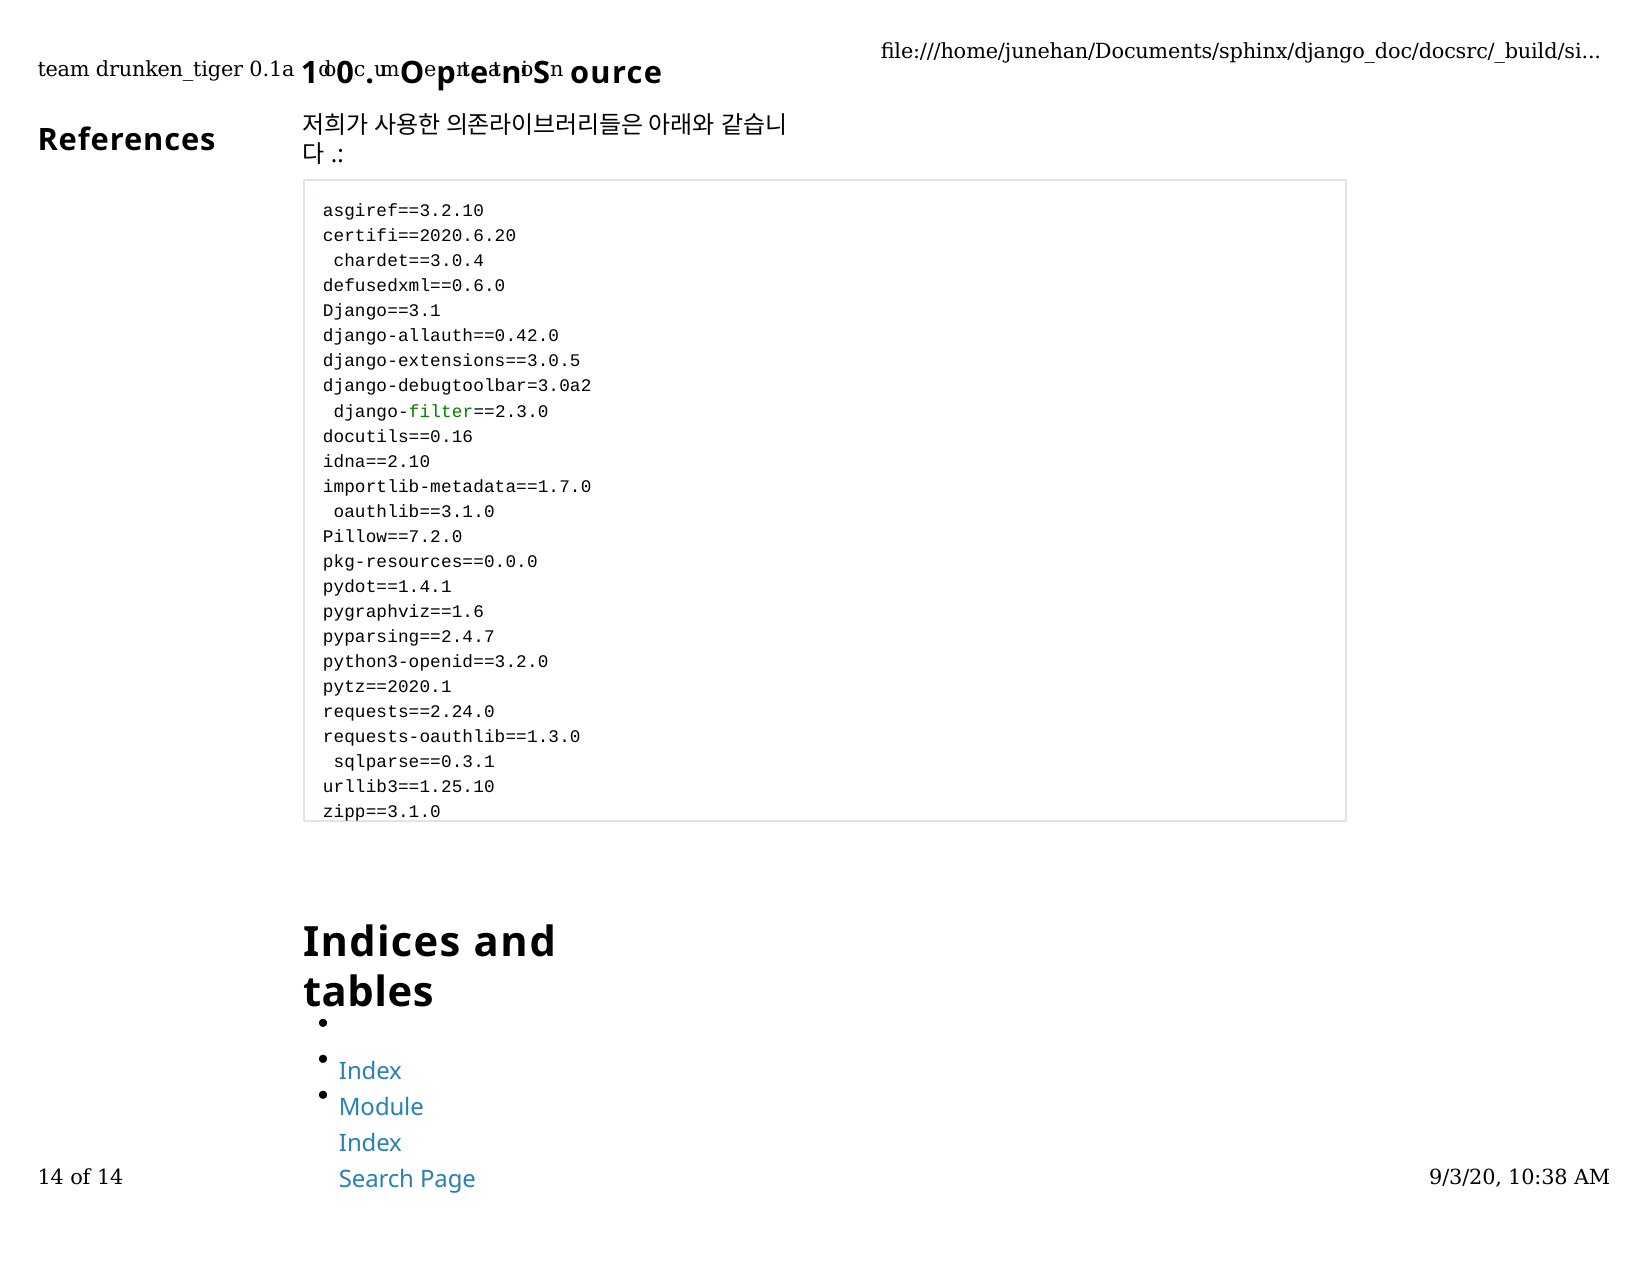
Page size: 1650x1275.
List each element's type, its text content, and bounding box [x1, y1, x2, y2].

text_box asgiref==3.2.10 certifi==2020.6.20 chardet==3.0.4 defusedxml==0.6.0 Django==3.1 django-allauth==0.42.0 django-extensions==3.0.5 django-debugtoolbar=3.0a2 django-filter==2.3.0 docutils==0.16 idna==2.10 importlib-metadata==1.7.0 oauthlib==3.1.0 Pillow==7.2.0 pkg-resources==0.0.0 pydot==1.4.1 pygraphviz==1.6 pyparsing==2.4.7 python3-openid==3.2.0 pytz==2020.1 requests==2.24.0 requests-oauthlib==1.3.0 sqlparse==0.3.1 urllib3==1.25.10 zipp==3.1.0 [304, 180, 1346, 822]
text_box 저희가 사용한 의존라이브러리들은 아래와 같습니다.: [300, 107, 827, 167]
text_box ﬁle:///home/junehan/Documents/sphinx/django_doc/docsrc/_build/si... [878, 35, 1614, 63]
text_box 12 of 14 [31, 1163, 126, 1214]
title team drunken_tiger 0.1a 1do0c.umOepnteatnioSn ource References [33, 20, 766, 236]
text_box Indices and tables Index Module Index Search Page [301, 912, 665, 1192]
footer 9/3/20, 10:38 AM [1427, 1163, 1615, 1275]
